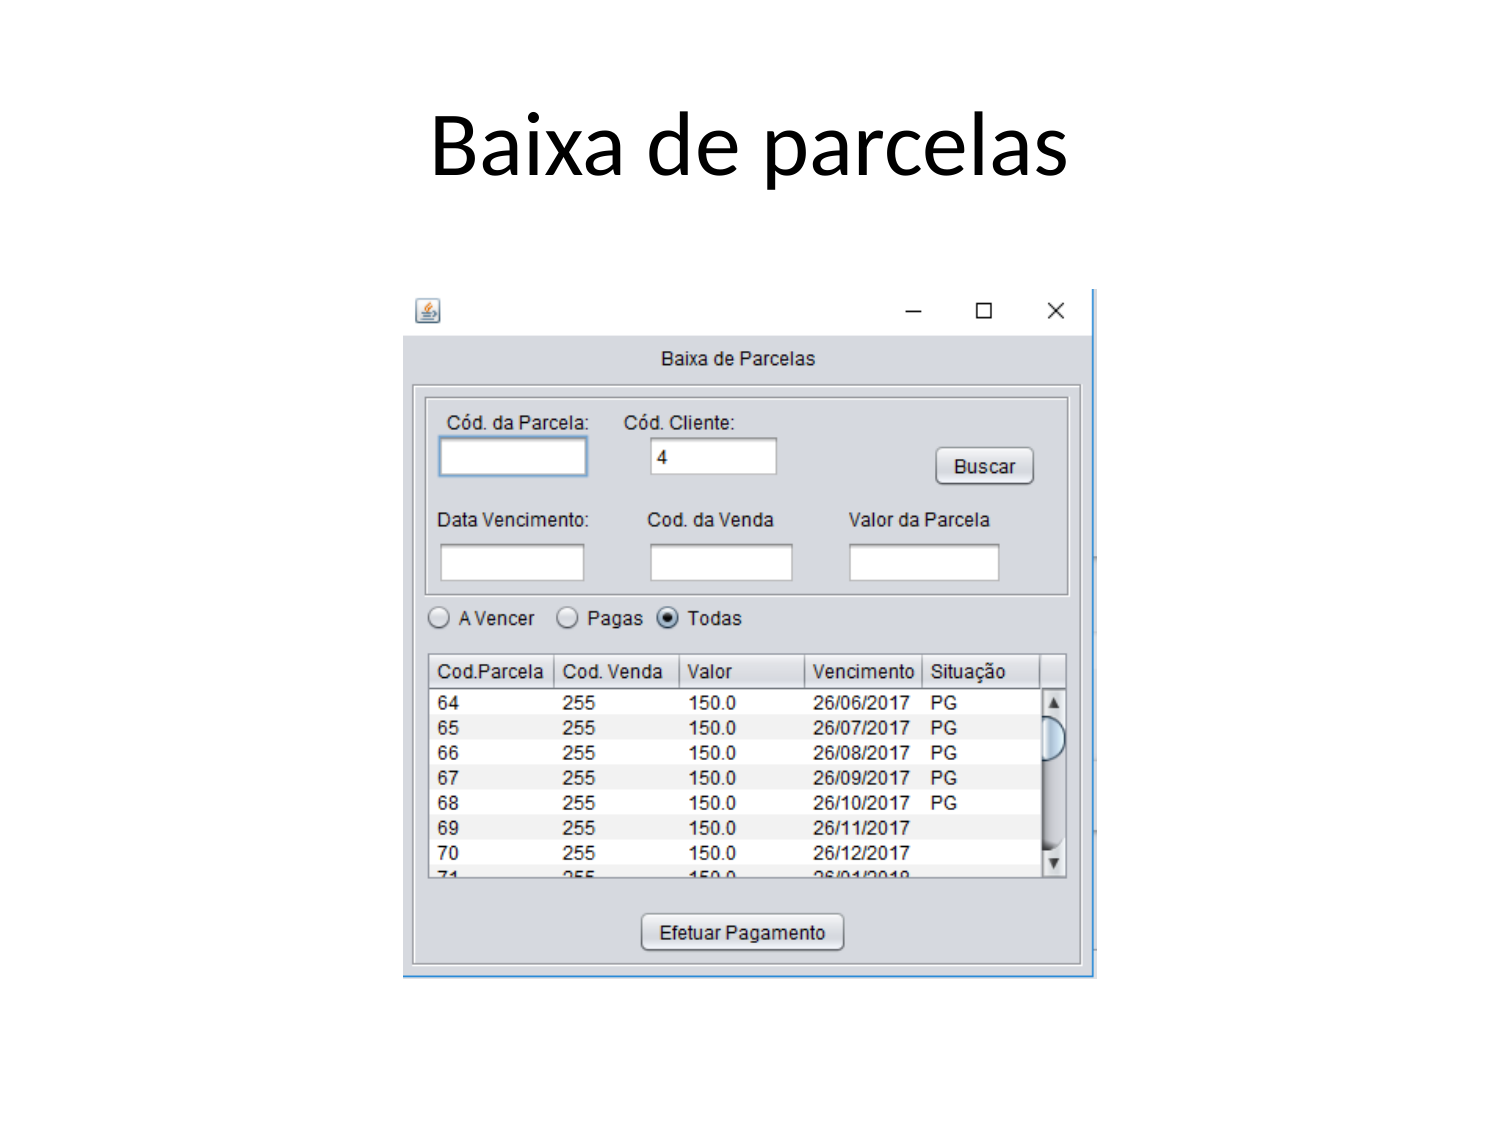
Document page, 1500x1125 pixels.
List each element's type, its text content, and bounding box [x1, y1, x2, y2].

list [403, 288, 1097, 979]
title Baixa de parcelas [75, 45, 1425, 233]
